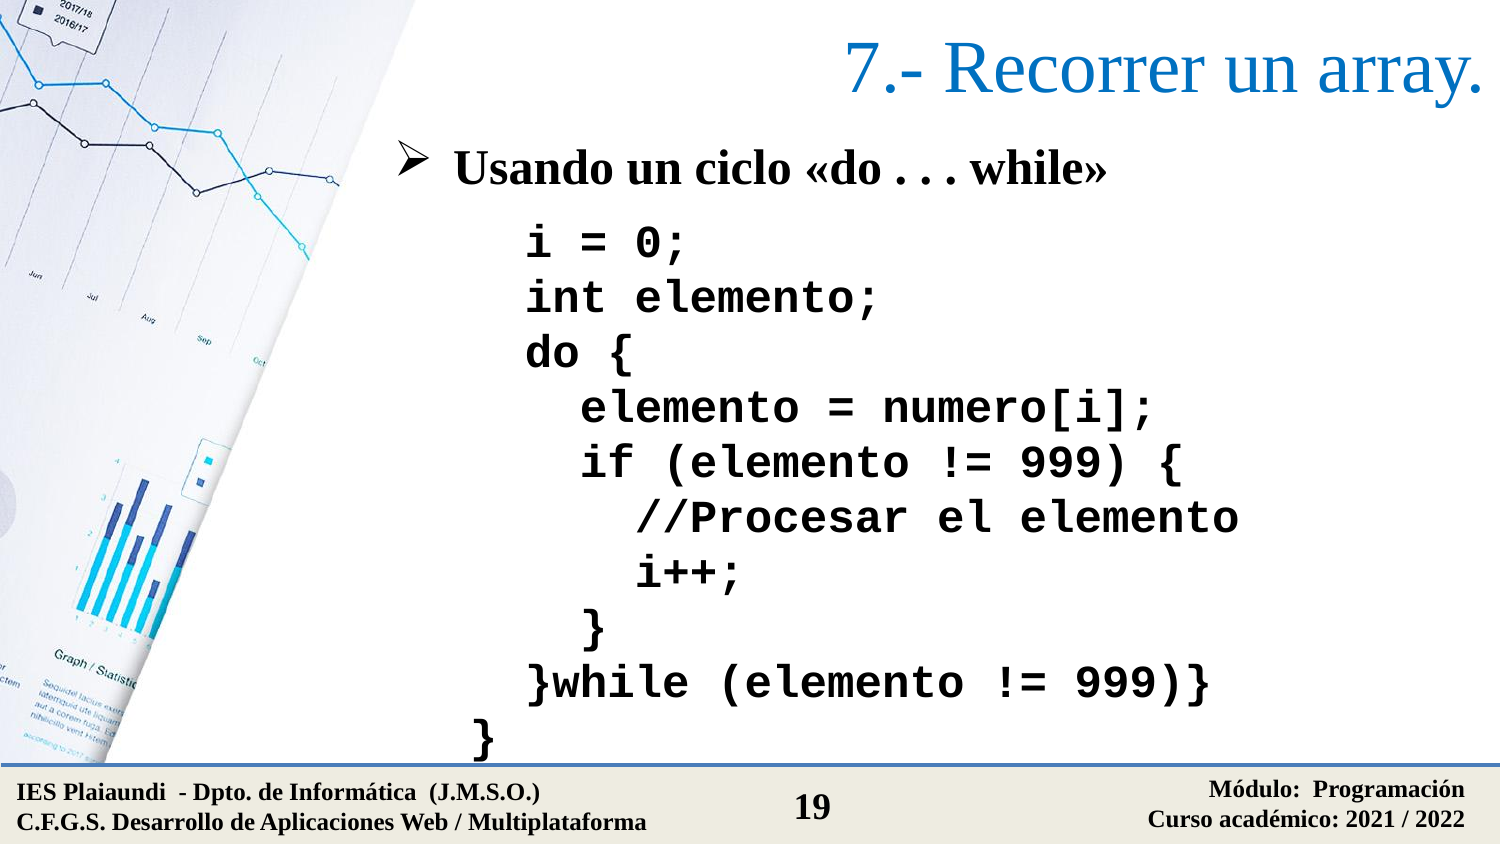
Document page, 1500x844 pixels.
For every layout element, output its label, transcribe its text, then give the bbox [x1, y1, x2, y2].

picture [0, 0, 1500, 763]
text_box Usando un ciclo «do . . . while» [379, 126, 1461, 202]
text_box i = 0; int elemento; do { elemento = numero[i]; if (elemento != 999) { //Procesar el elemento i++; } }while (elemento != 999)} } [455, 204, 1385, 763]
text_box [1, 764, 1500, 844]
title 7.- Recorrer un array. [162, 0, 1500, 126]
